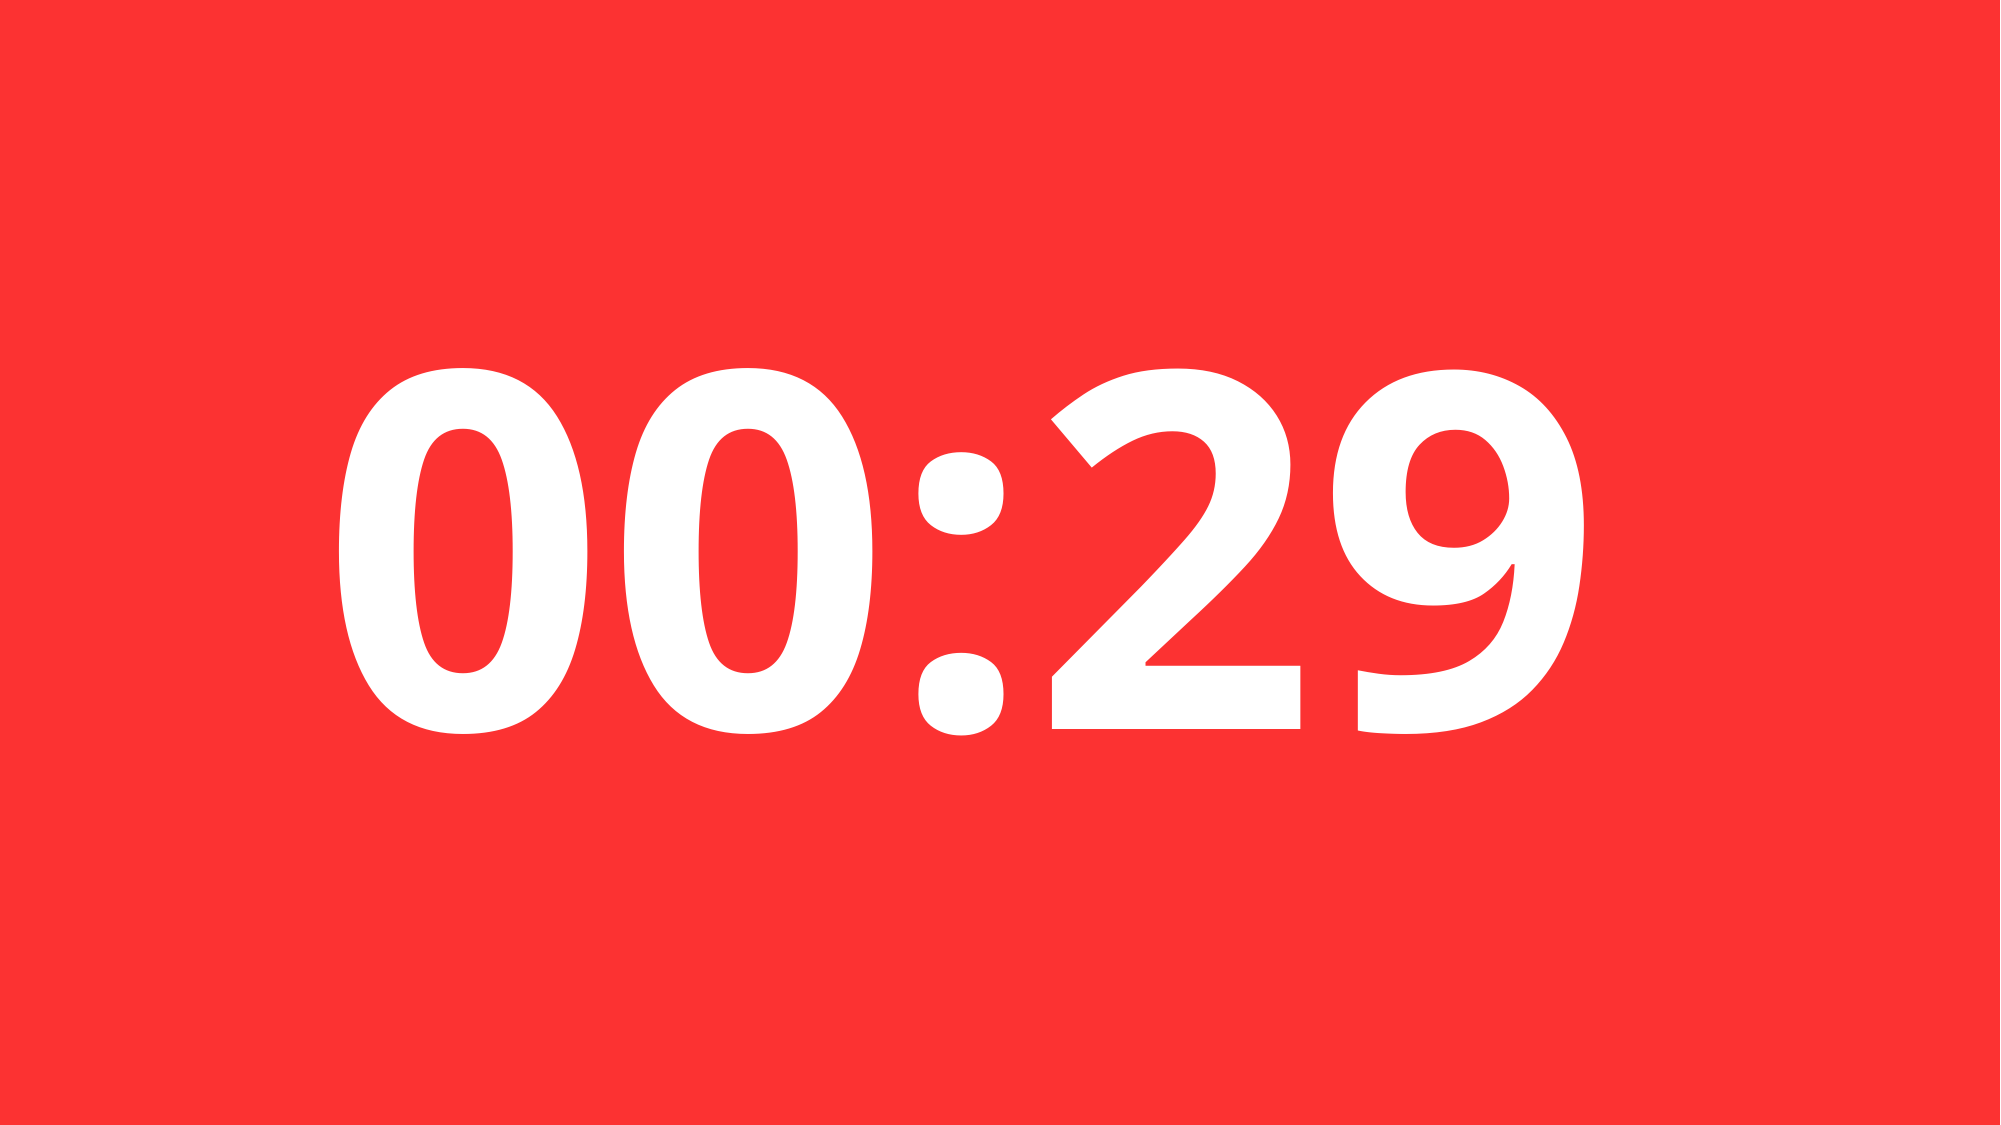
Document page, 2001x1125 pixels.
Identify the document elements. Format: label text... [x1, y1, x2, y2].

title 00:29 [15, 59, 1978, 1078]
